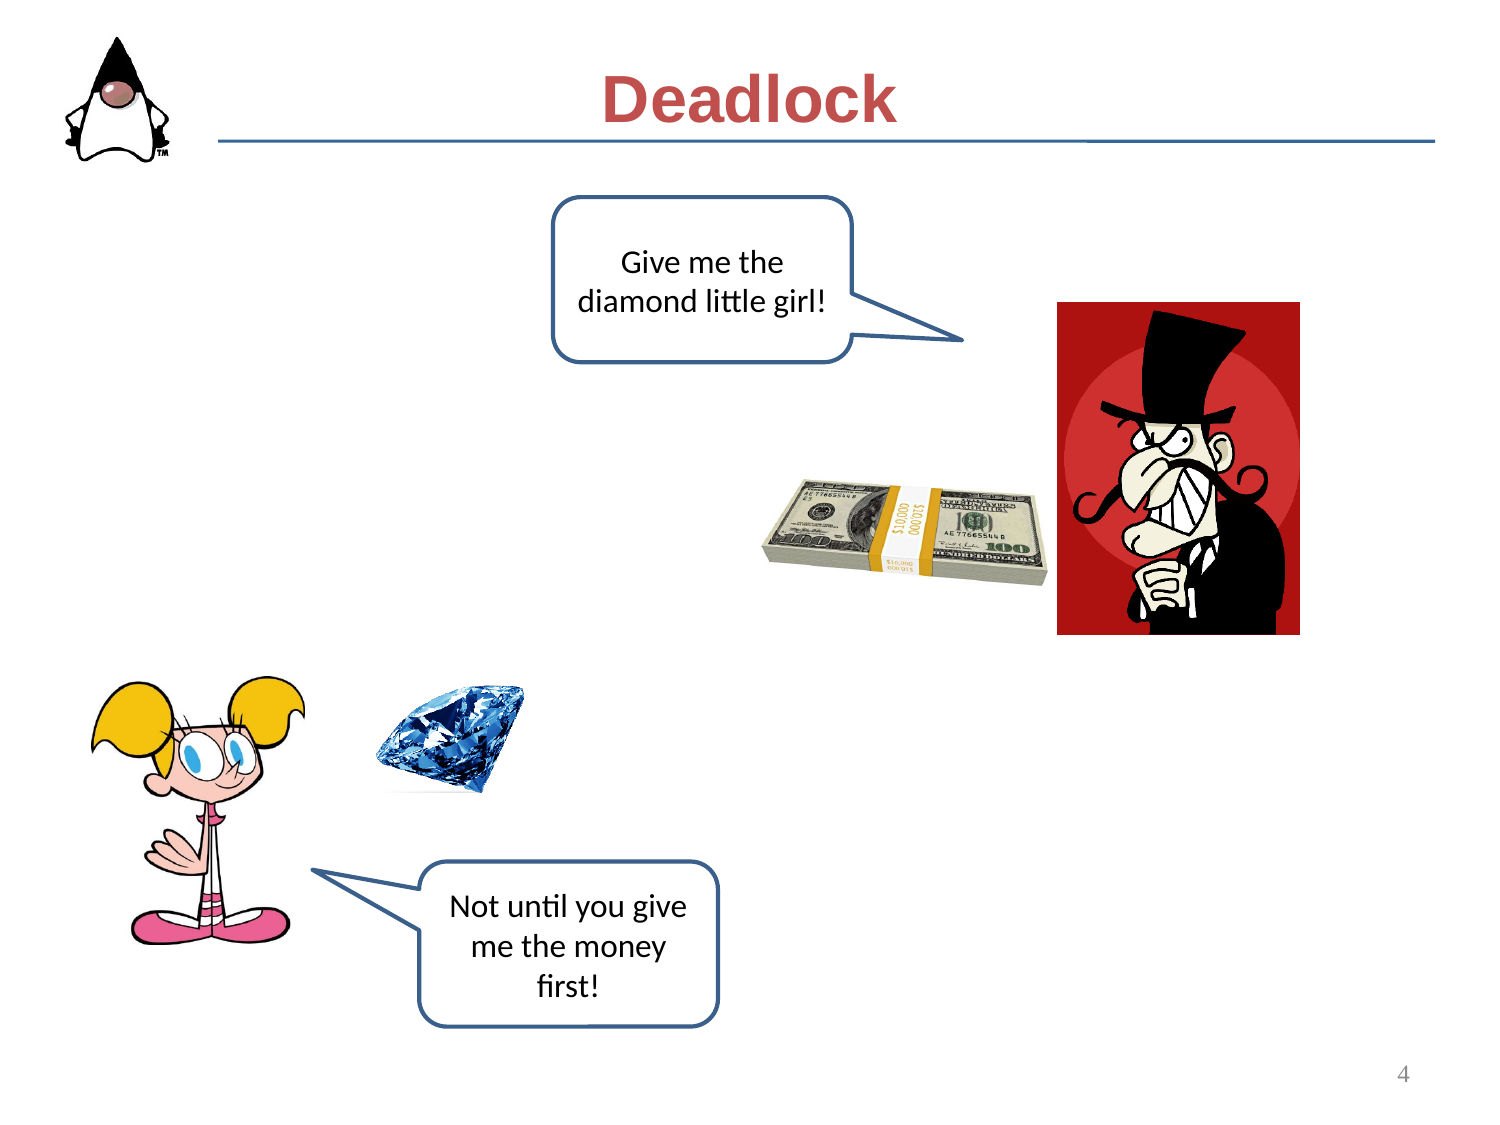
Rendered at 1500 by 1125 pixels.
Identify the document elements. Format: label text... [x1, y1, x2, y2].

title Deadlock [75, 30, 1425, 161]
picture [761, 479, 1049, 587]
picture [17, 0, 218, 200]
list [1056, 302, 1300, 635]
text_box Give me the diamond little girl! [550, 195, 965, 365]
text_box Not until you give me the money first! [310, 859, 721, 1029]
picture [369, 659, 529, 819]
picture [90, 676, 306, 945]
slide_number 4 [1074, 1042, 1425, 1103]
